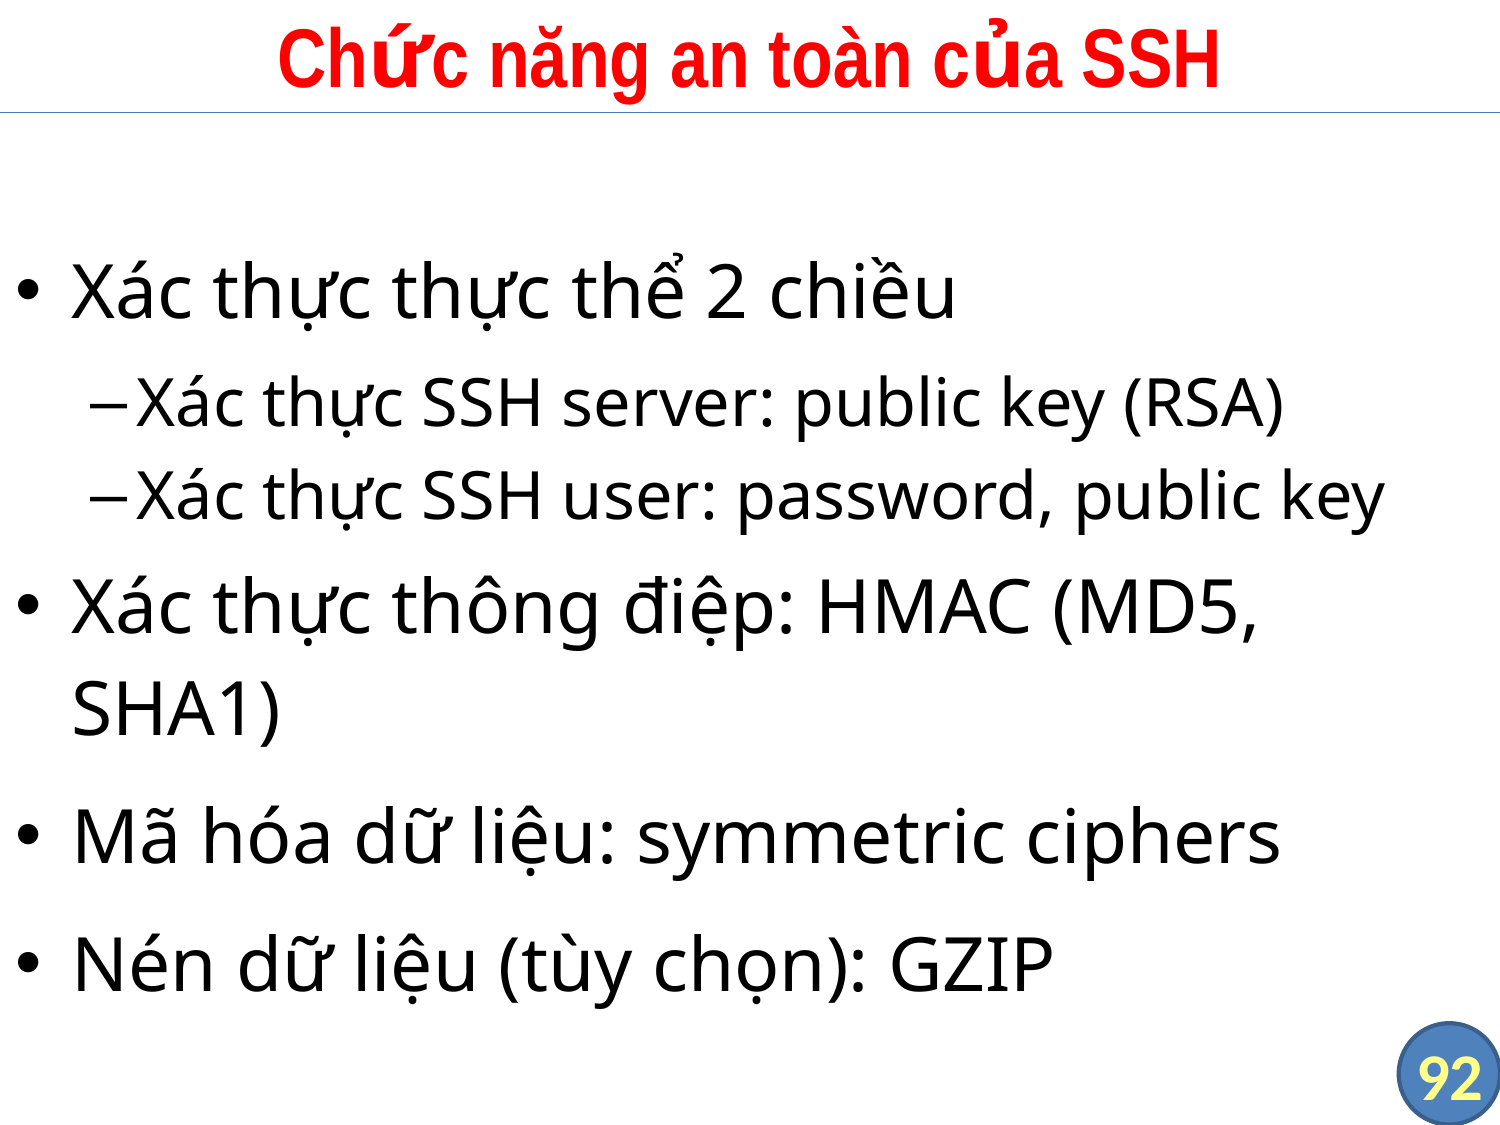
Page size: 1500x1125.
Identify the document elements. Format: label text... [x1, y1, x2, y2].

title Chức năng an toàn của SSH [0, 0, 1500, 113]
list Xác thực thực thể 2 chiều Xác thực SSH server: public key (RSA) Xác thực SSH user: password, public key Xác thực thông điệp: HMAC (MD5, SHA1) Mã hóa dữ liệu: symmetric ciphers Nén dữ liệu (tùy chọn): GZIP [0, 113, 1500, 1125]
slide_number 92 [1399, 1023, 1500, 1125]
